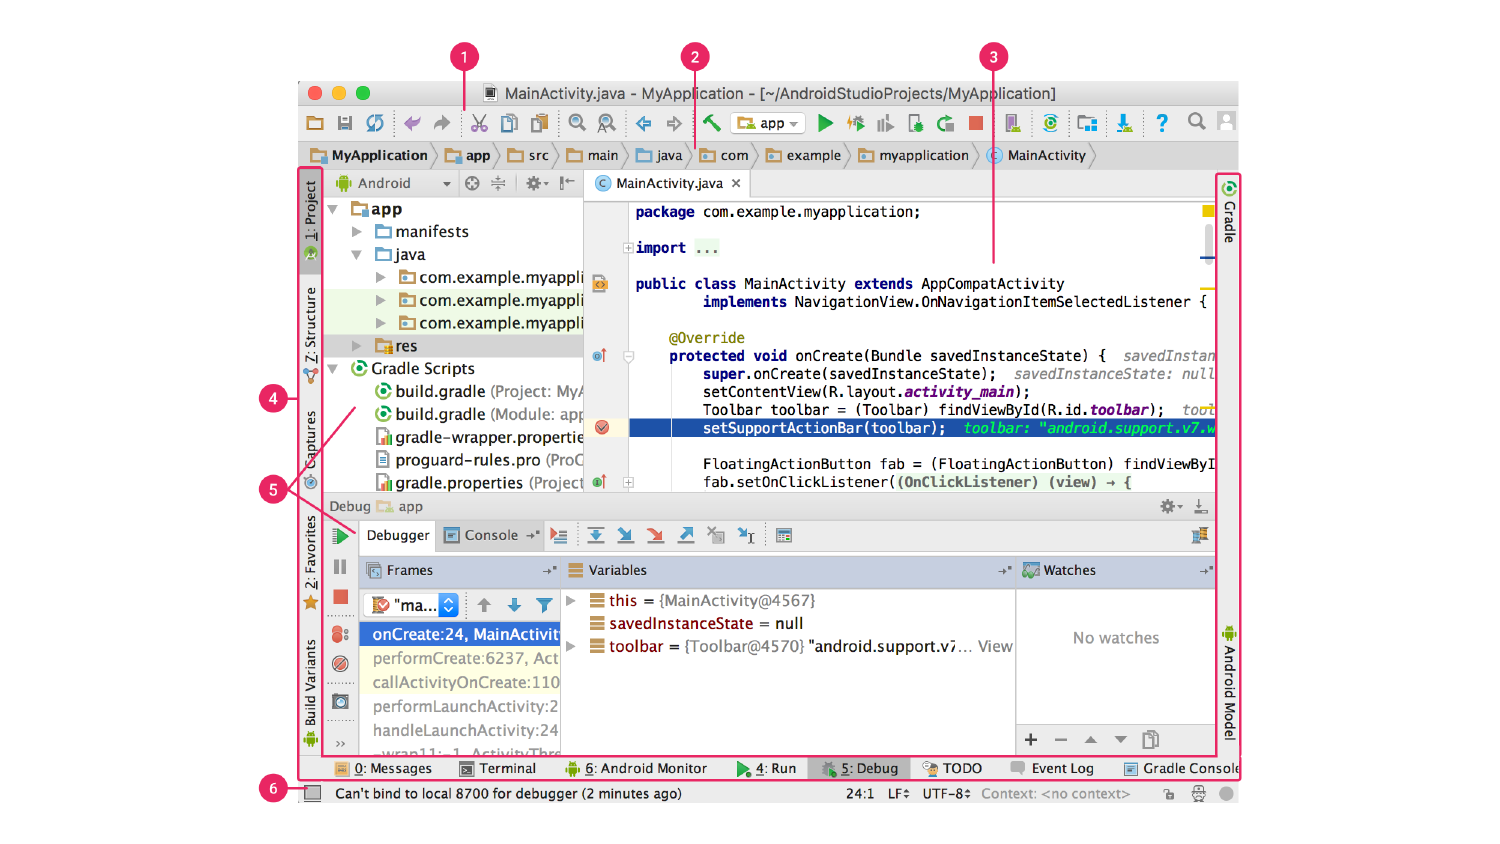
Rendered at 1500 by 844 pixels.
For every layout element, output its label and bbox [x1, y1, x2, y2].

picture [256, 41, 1243, 803]
